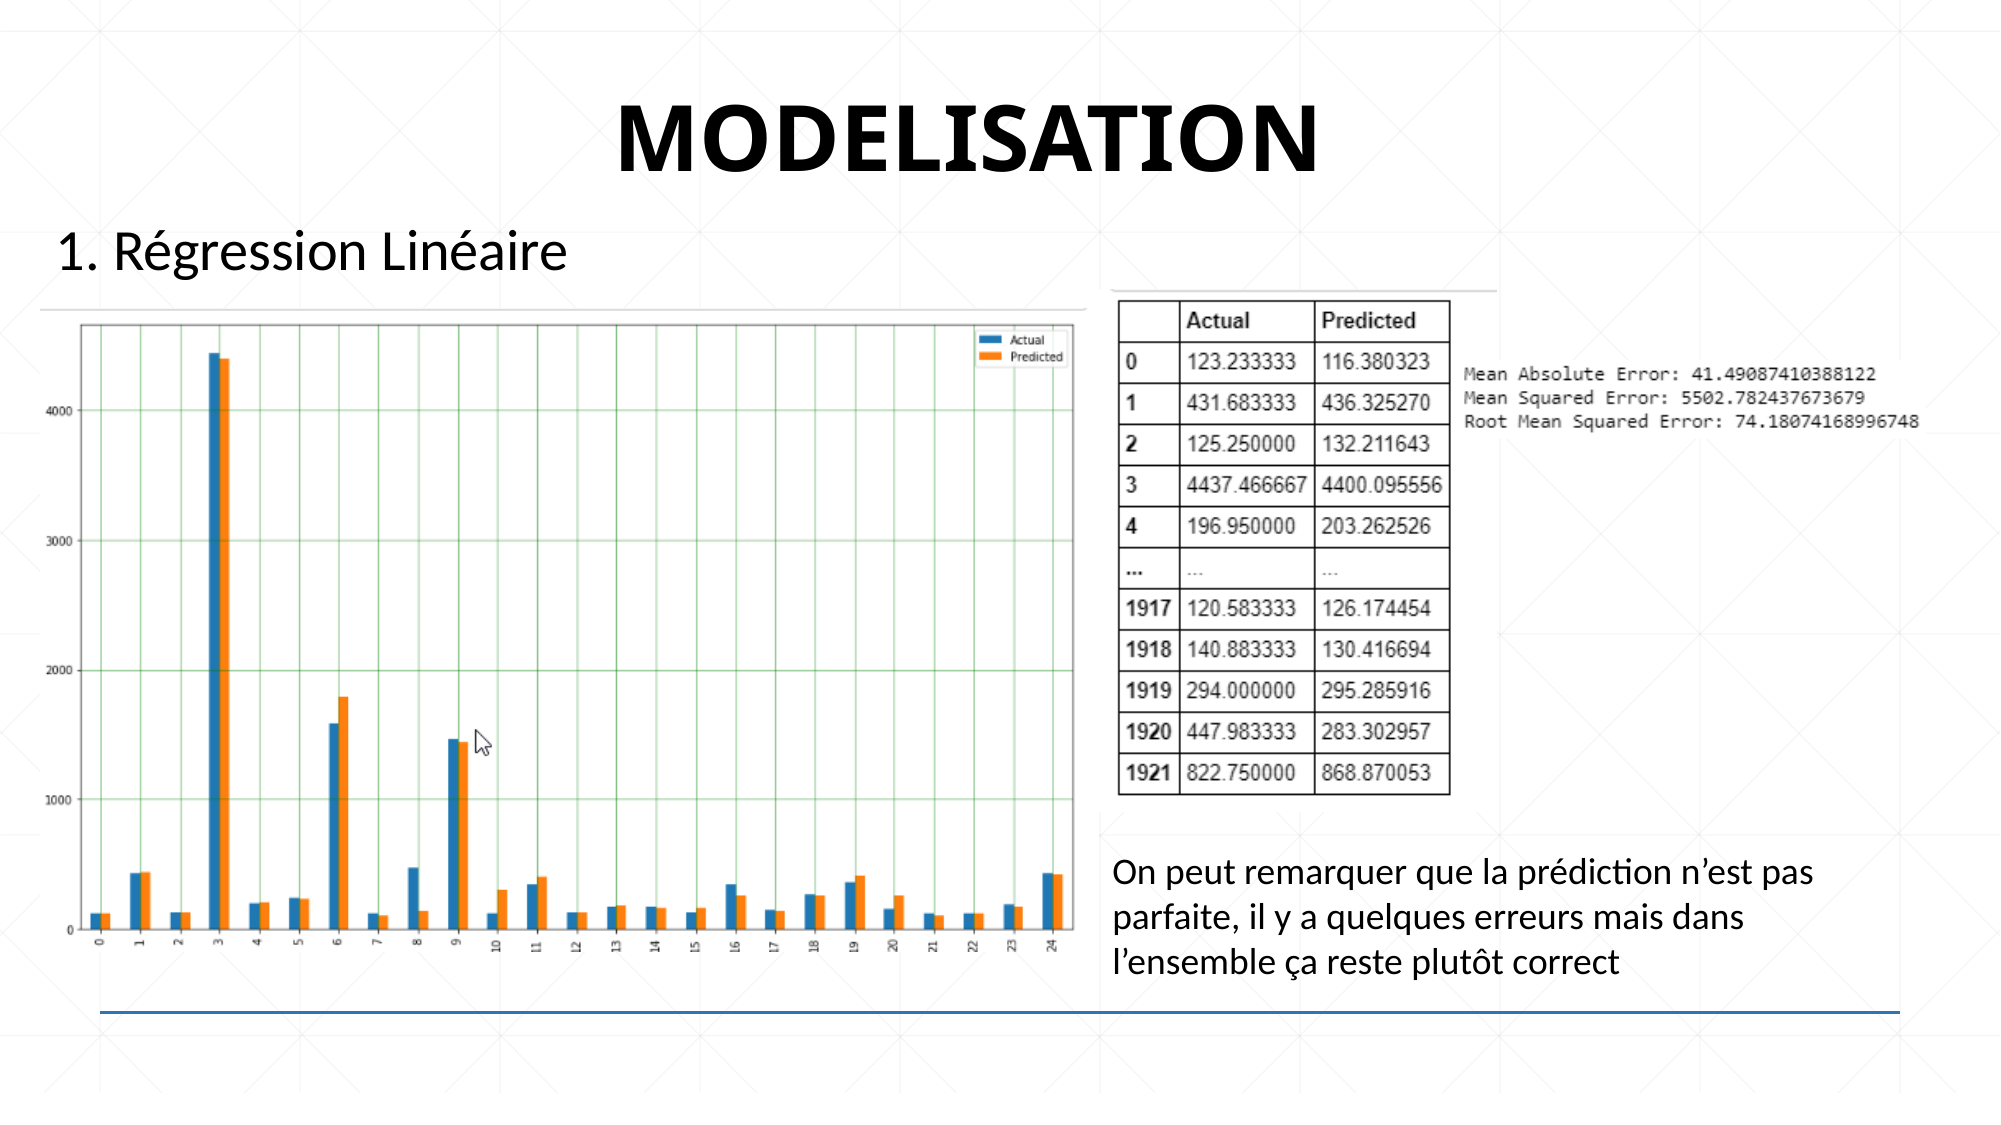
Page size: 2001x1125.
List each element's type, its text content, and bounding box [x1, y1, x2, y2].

picture [40, 289, 1926, 952]
list 1. Régression Linéaire [40, 212, 1927, 1085]
text_box On peut remarquer que la prédiction n’est pas parfaite, il y a quelques erreurs mais dans l’ensemble ça reste plutôt correct [1097, 839, 1926, 990]
title MODELISATION [598, 33, 2000, 251]
